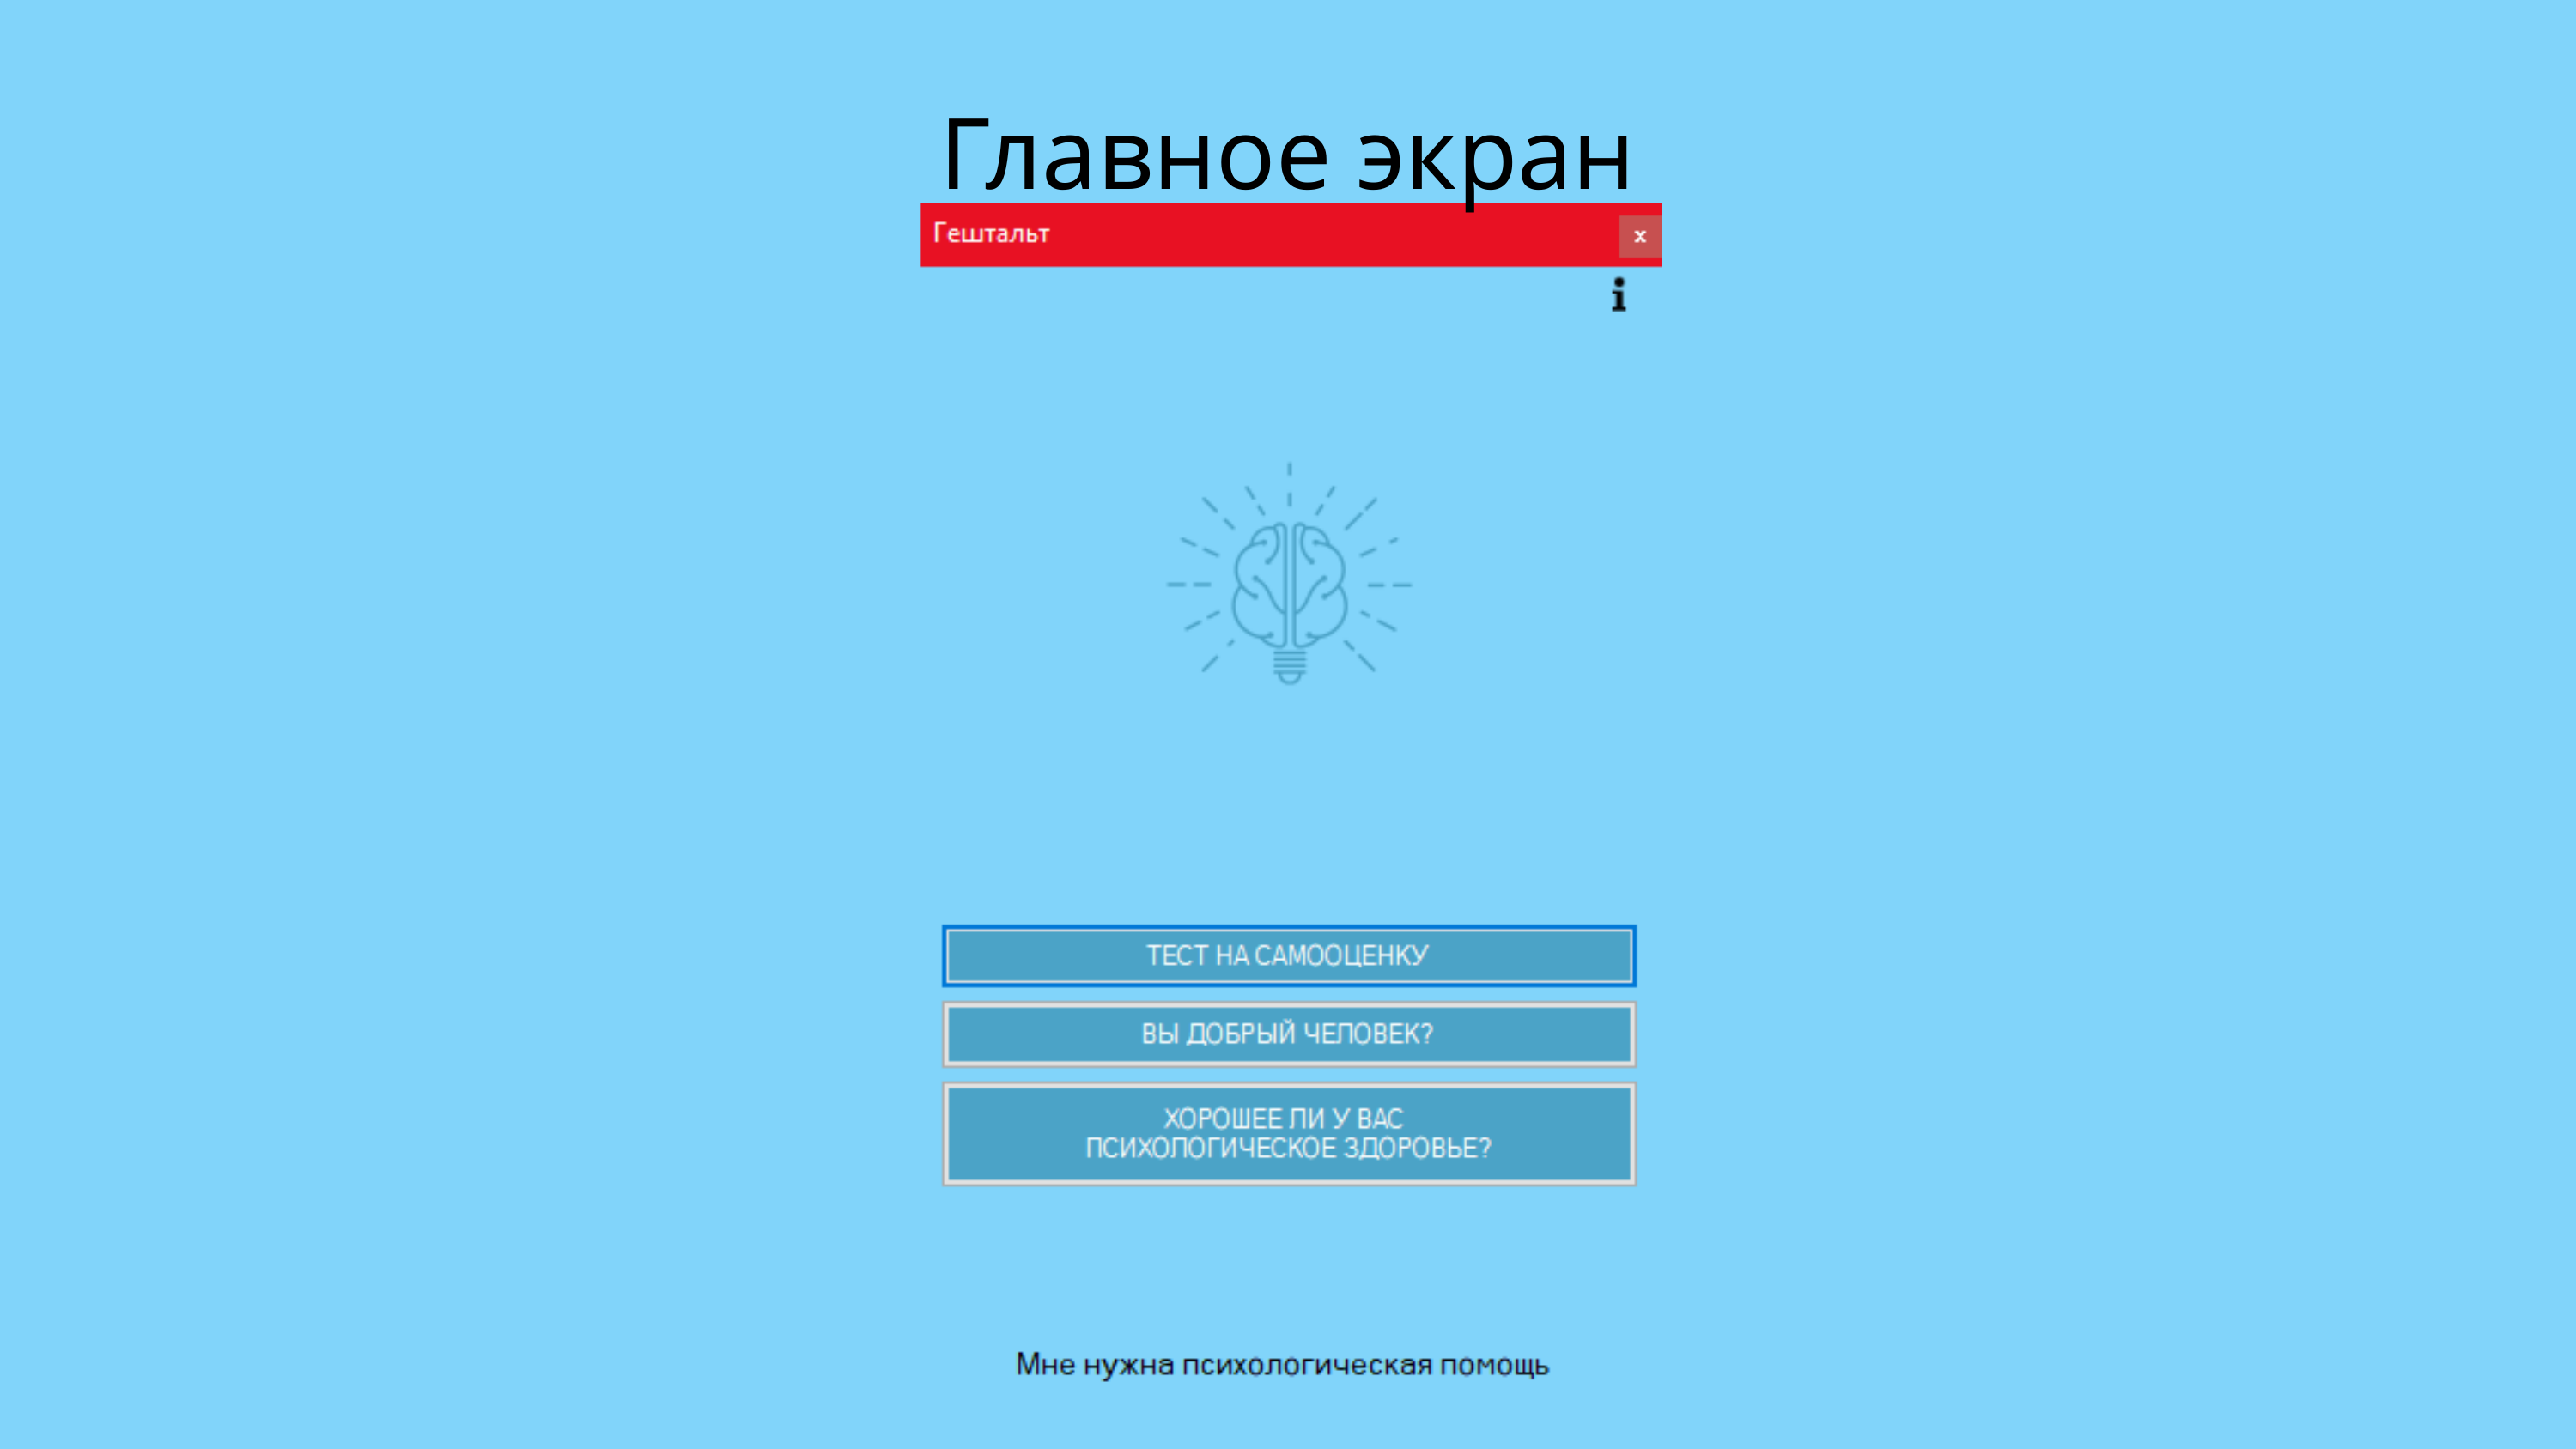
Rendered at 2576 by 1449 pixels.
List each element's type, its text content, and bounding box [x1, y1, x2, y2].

text_box Главное экран [768, 71, 1808, 209]
picture [920, 203, 1662, 1405]
